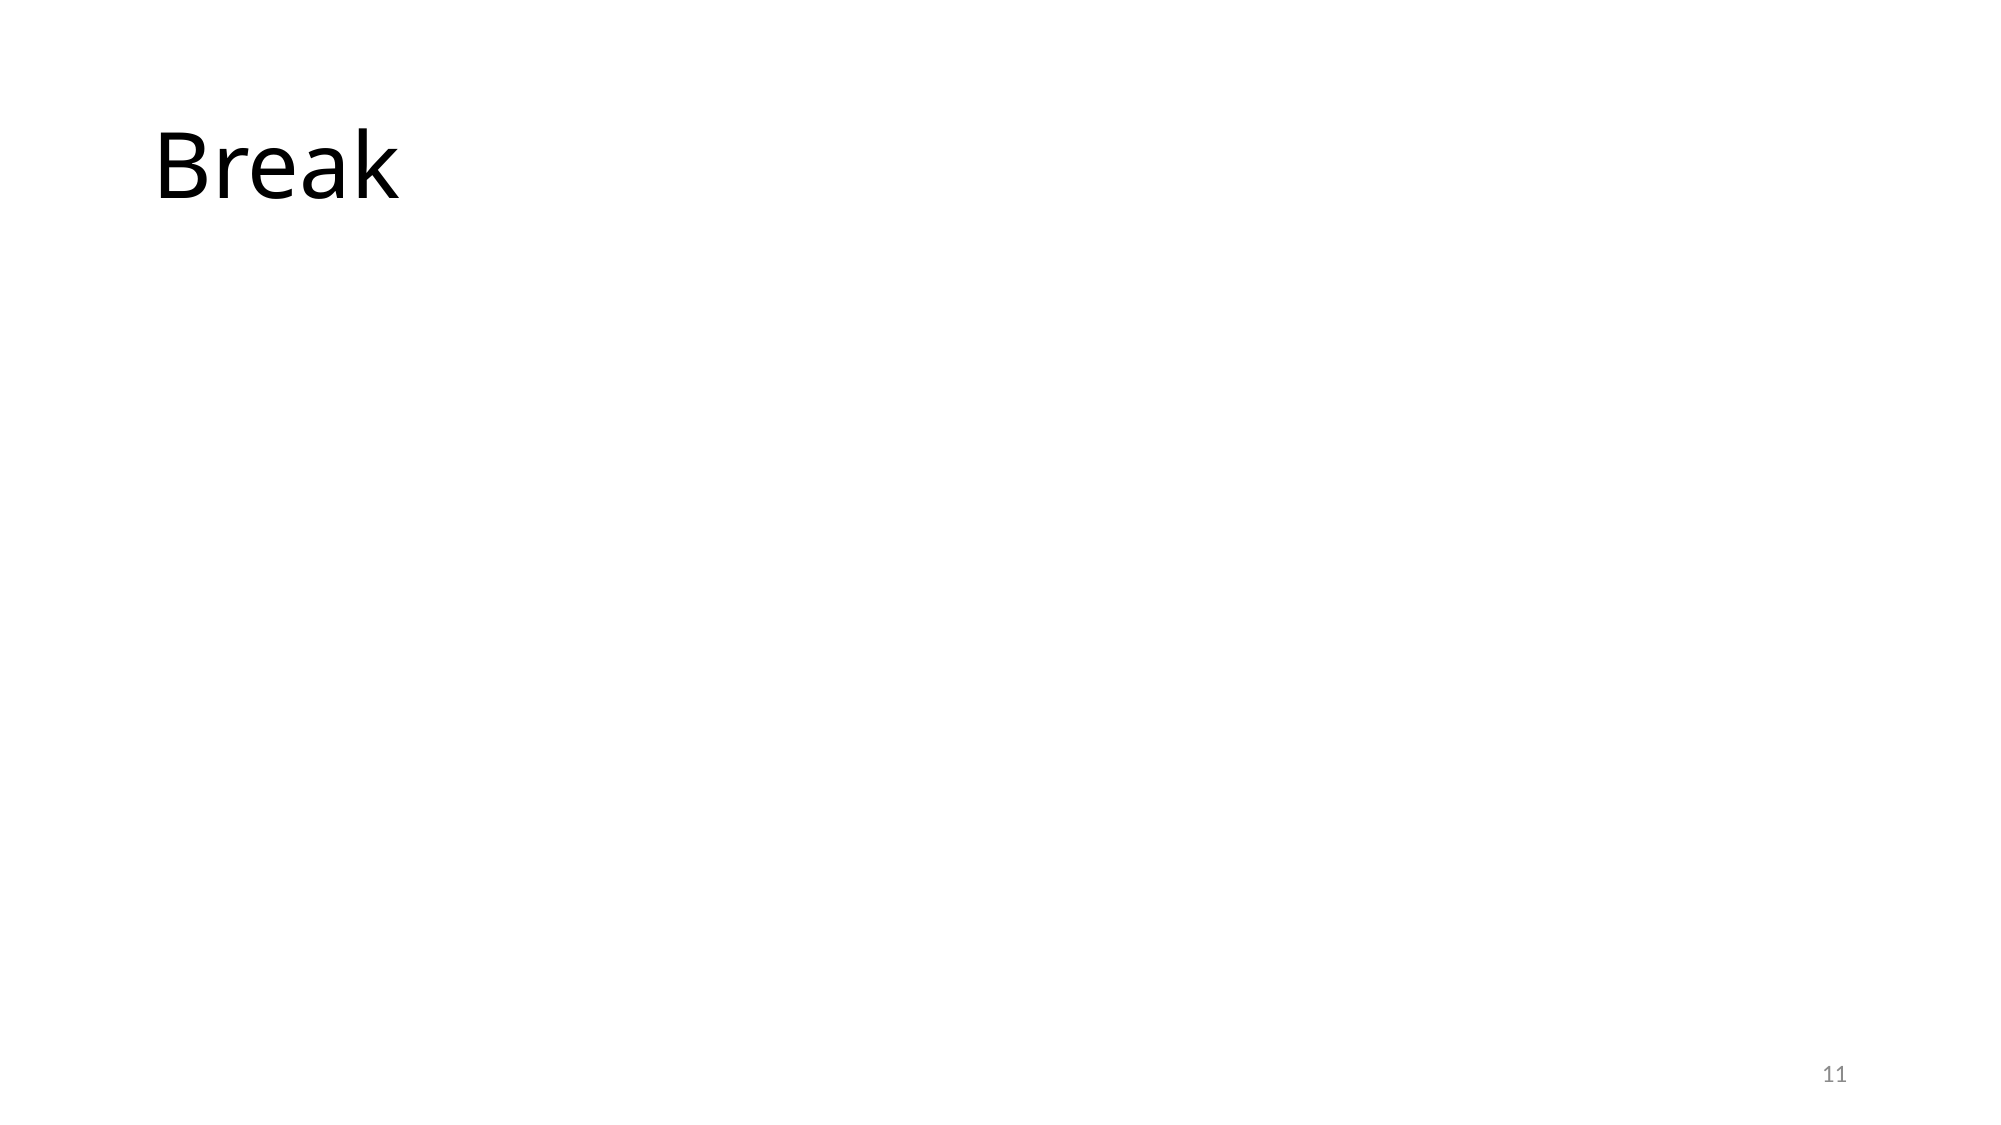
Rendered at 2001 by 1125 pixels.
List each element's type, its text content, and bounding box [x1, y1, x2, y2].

slide_number 11 [1412, 1042, 1863, 1103]
title Break [137, 59, 1863, 278]
